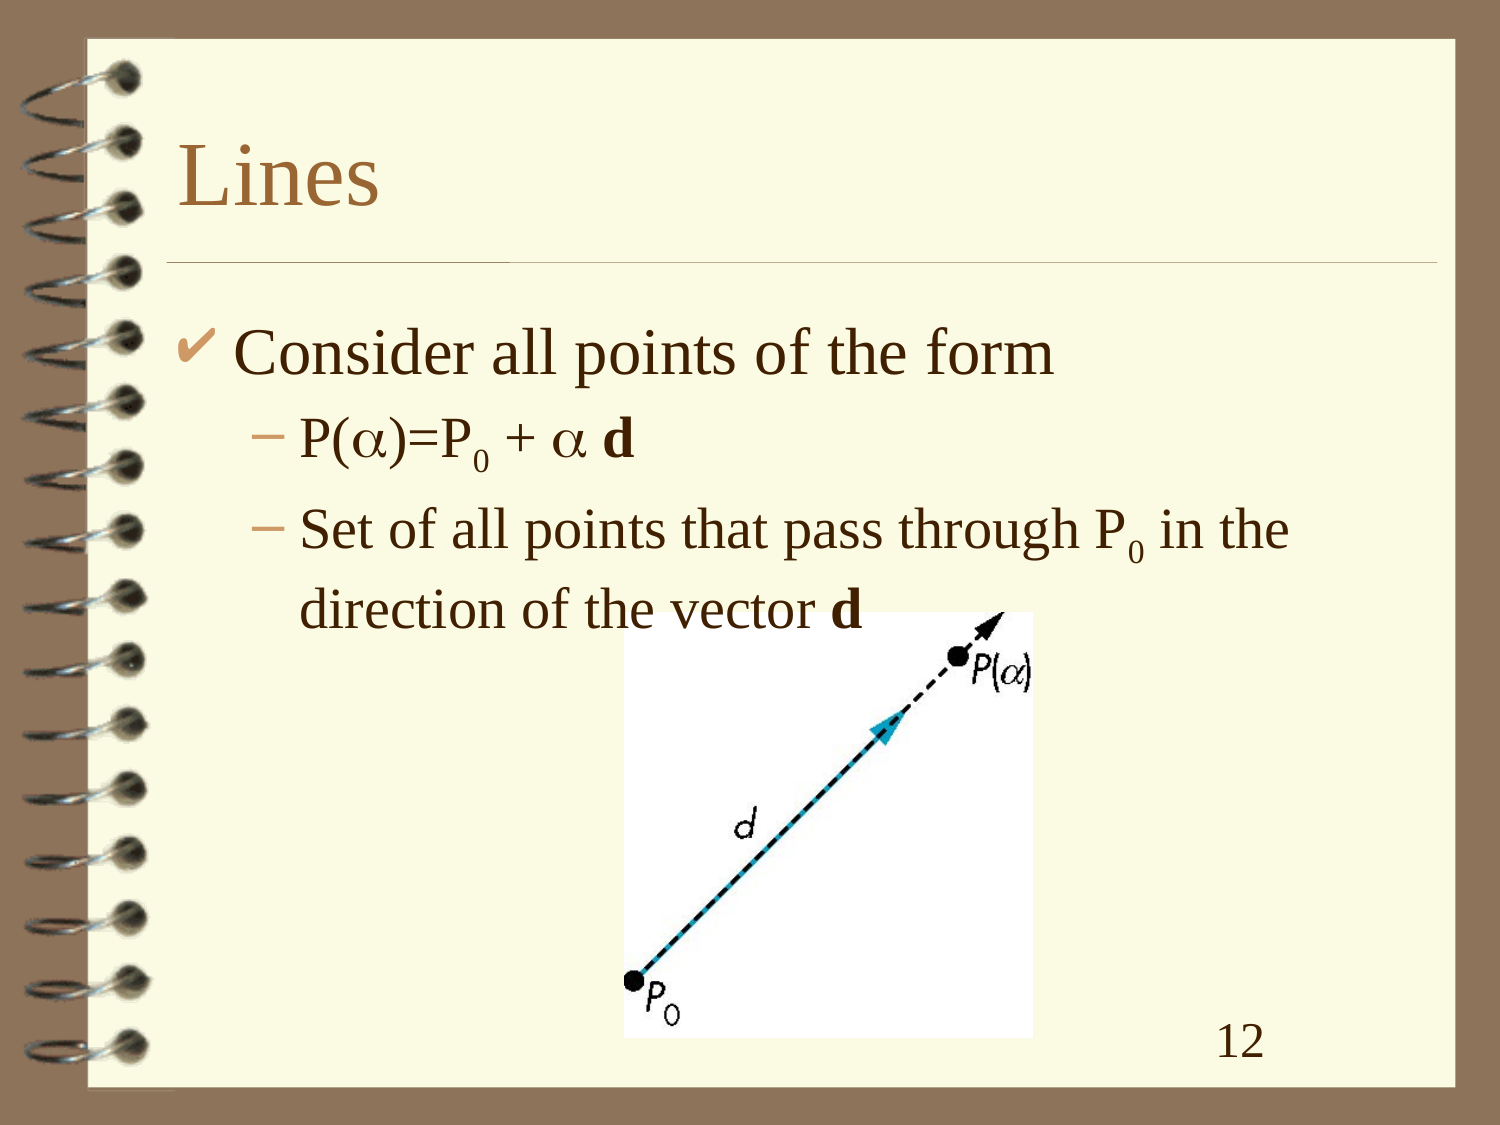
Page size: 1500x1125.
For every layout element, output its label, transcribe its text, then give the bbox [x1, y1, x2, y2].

slide_number 12 [1125, 999, 1438, 1075]
picture [624, 612, 1033, 1038]
title Lines [162, 75, 1438, 263]
picture [0, 0, 175, 1125]
list Consider all points of the form P(a)=P0 + a d Set of all points that pass through P0 in the direction of the vector d [162, 299, 1438, 975]
